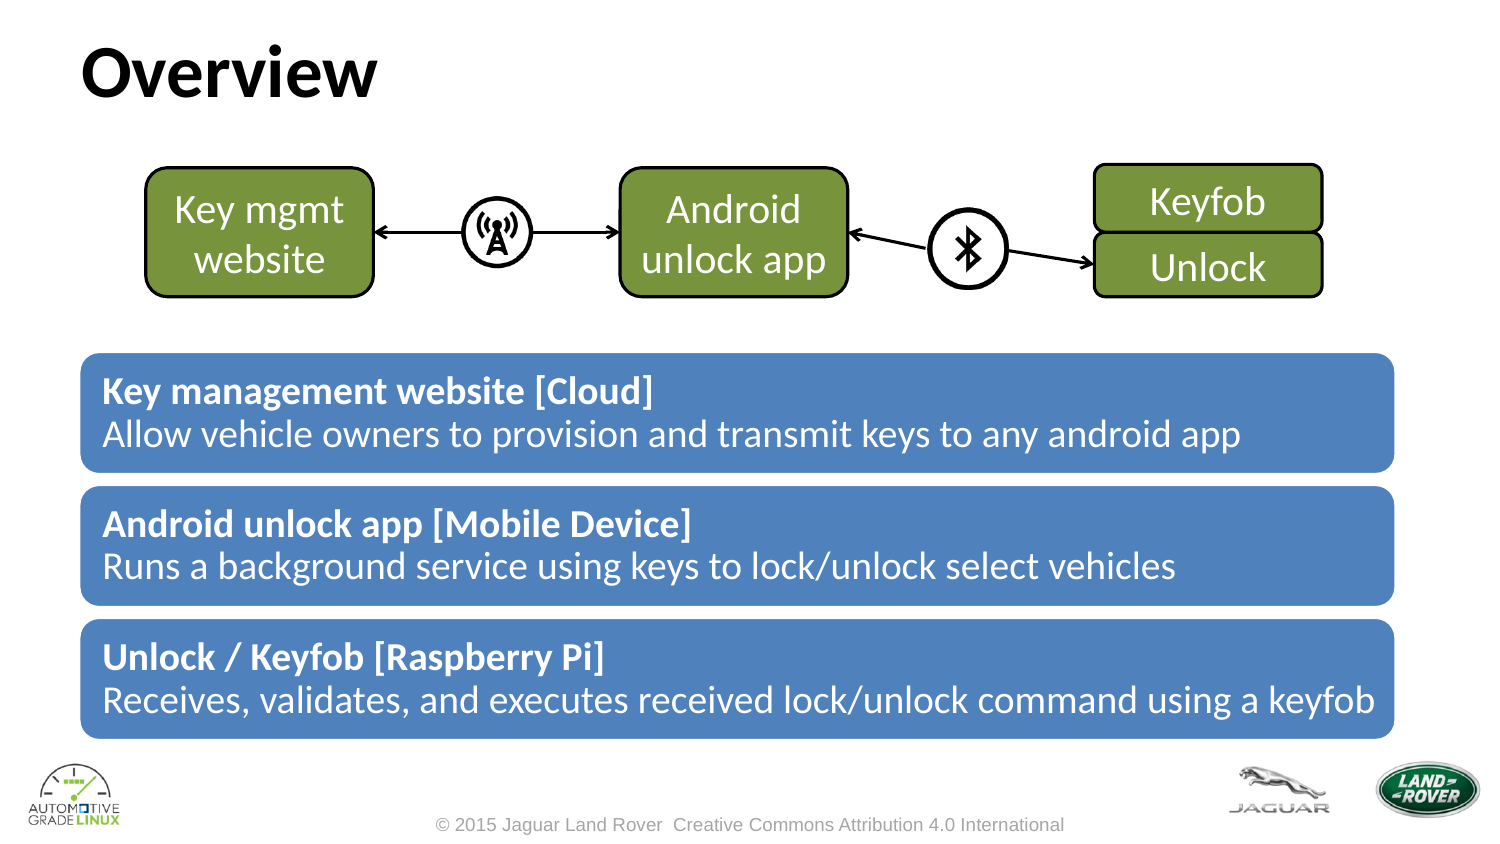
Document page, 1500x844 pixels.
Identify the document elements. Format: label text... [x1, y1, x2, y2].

picture [1195, 760, 1488, 820]
text_box Overview [81, 12, 869, 131]
text_box Keyfob [1092, 162, 1325, 235]
text_box Key mgmt website [143, 165, 376, 299]
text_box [78, 342, 1397, 750]
picture [27, 763, 120, 825]
picture [460, 195, 535, 270]
text_box Android unlock app [617, 165, 850, 299]
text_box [847, 231, 921, 249]
text_box Unlock [1092, 232, 1325, 299]
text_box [1015, 248, 1095, 265]
picture [926, 207, 1009, 290]
